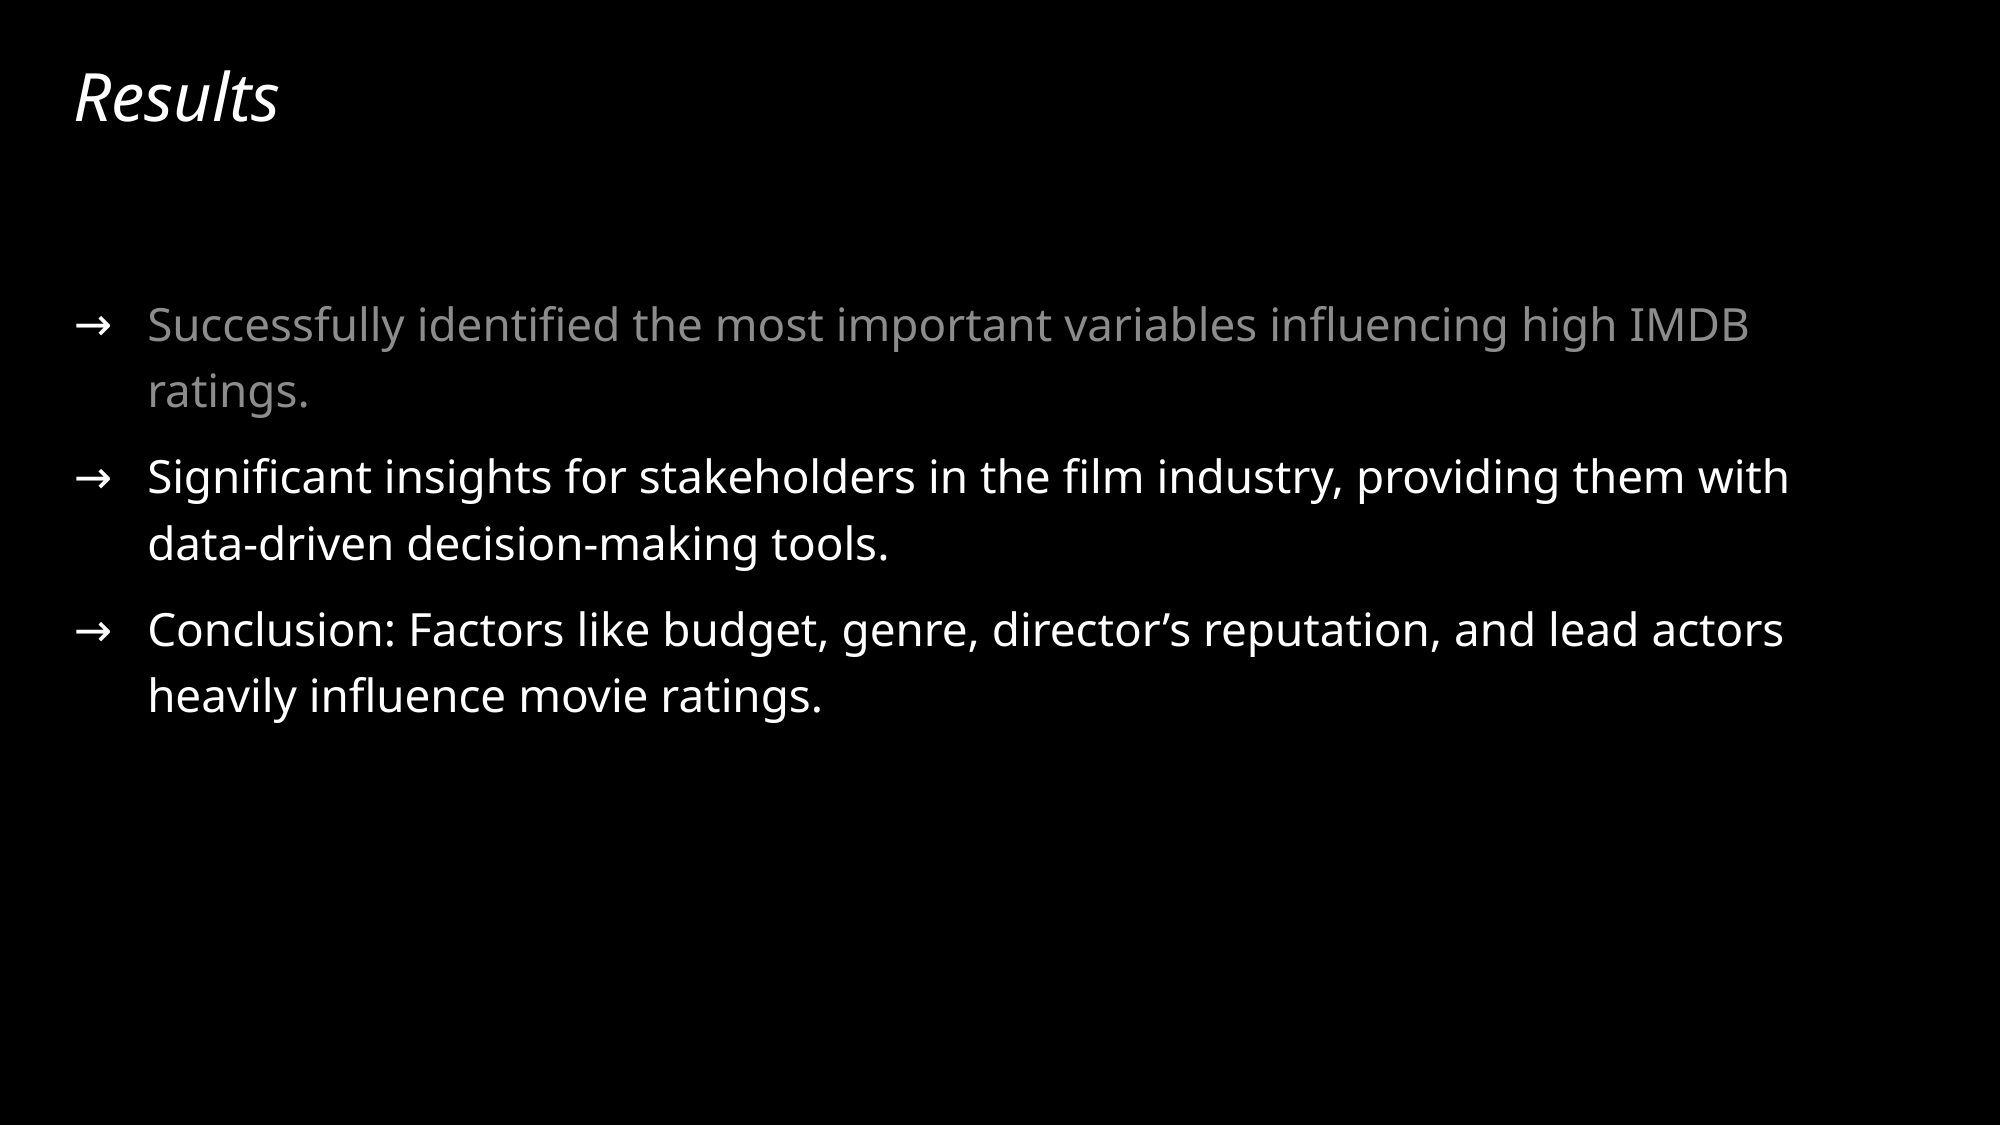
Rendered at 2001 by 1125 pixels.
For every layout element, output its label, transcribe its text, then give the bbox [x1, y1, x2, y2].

list Successfully identified the most important variables influencing high IMDB ratings. Significant insights for stakeholders in the film industry, providing them with data-driven decision-making tools. Conclusion: Factors like budget, genre, director’s reputation, and lead actors heavily influence movie ratings. [73, 284, 1927, 906]
title Results [73, 63, 1928, 251]
